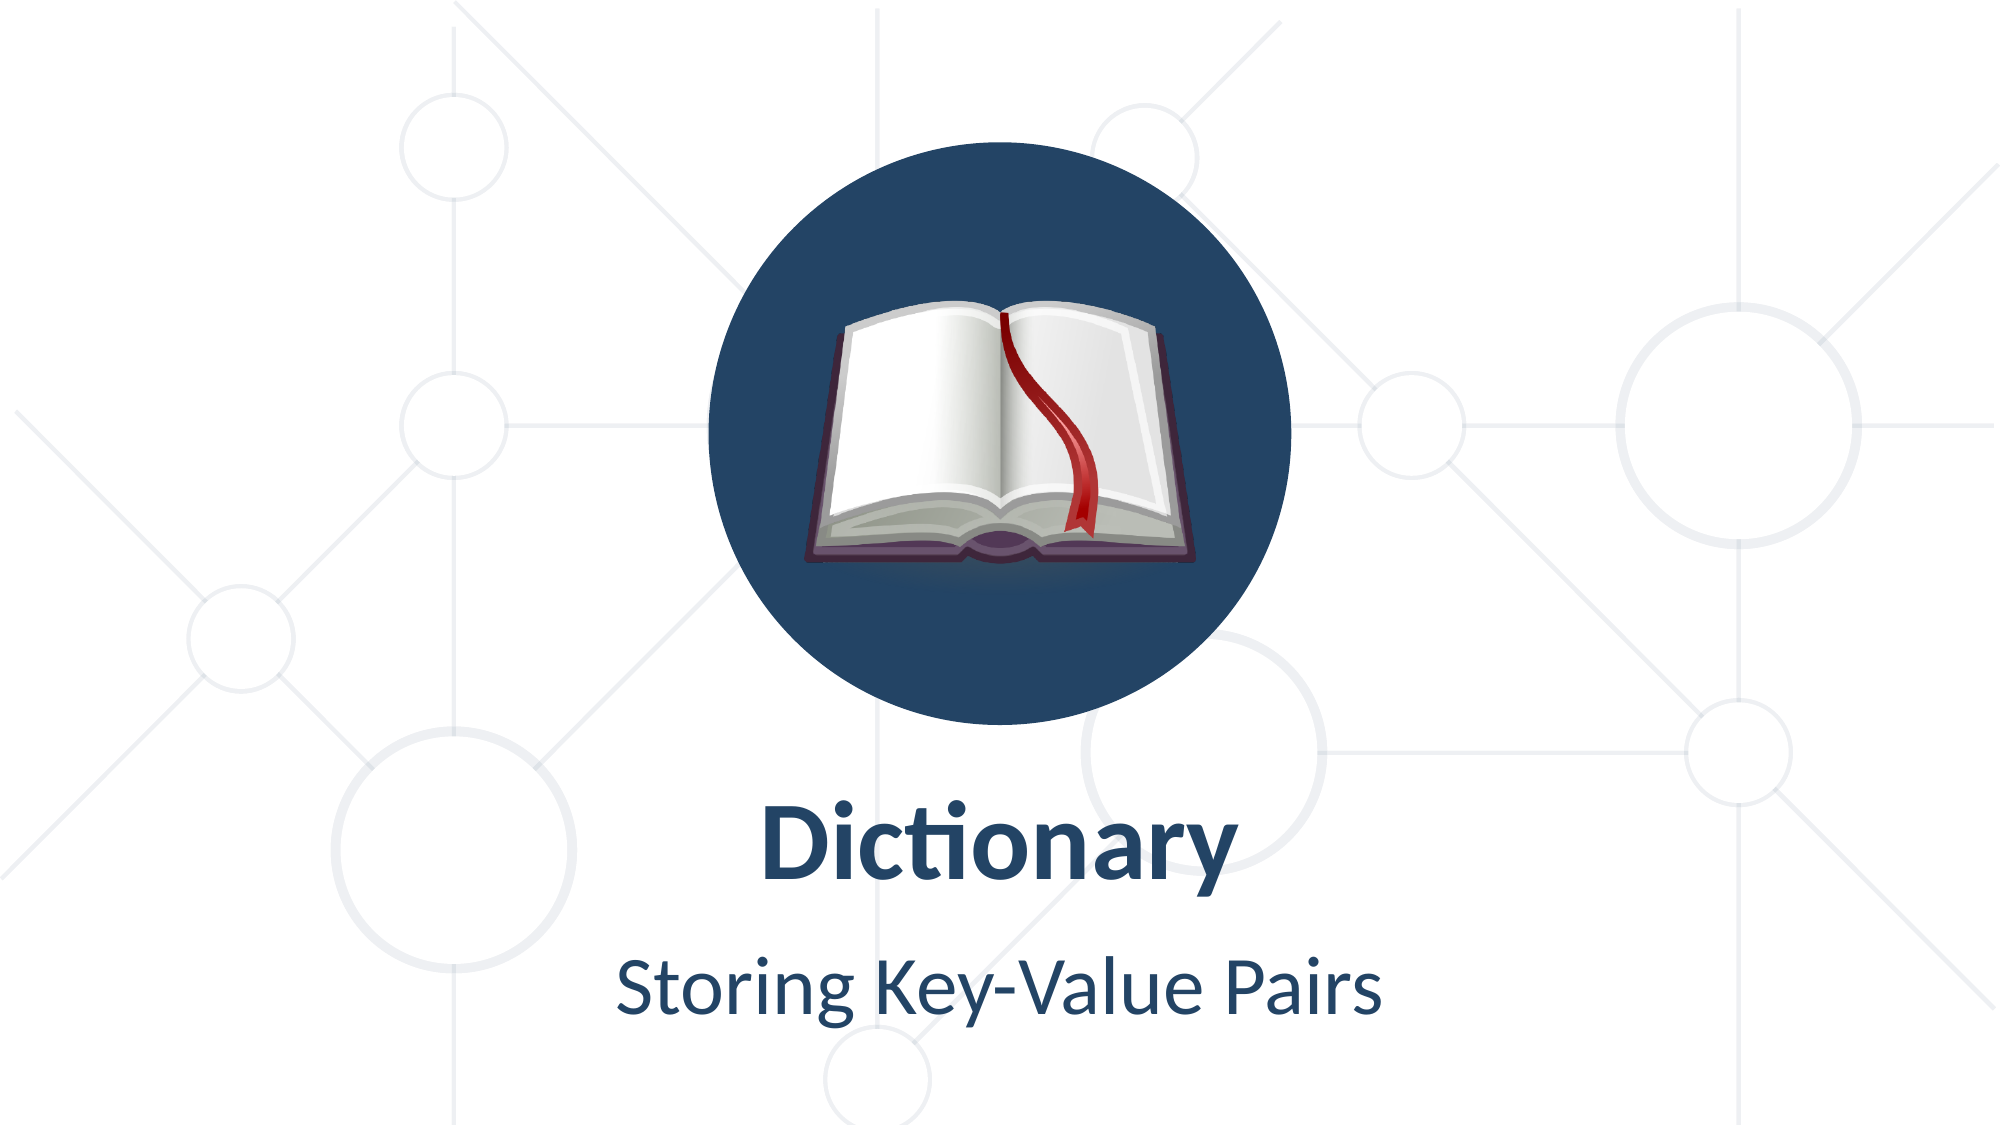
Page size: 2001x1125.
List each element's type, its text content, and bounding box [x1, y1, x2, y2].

subtitle Storing Key-Value Pairs [100, 916, 1900, 1043]
title Dictionary [100, 771, 1900, 898]
picture [803, 243, 1197, 636]
